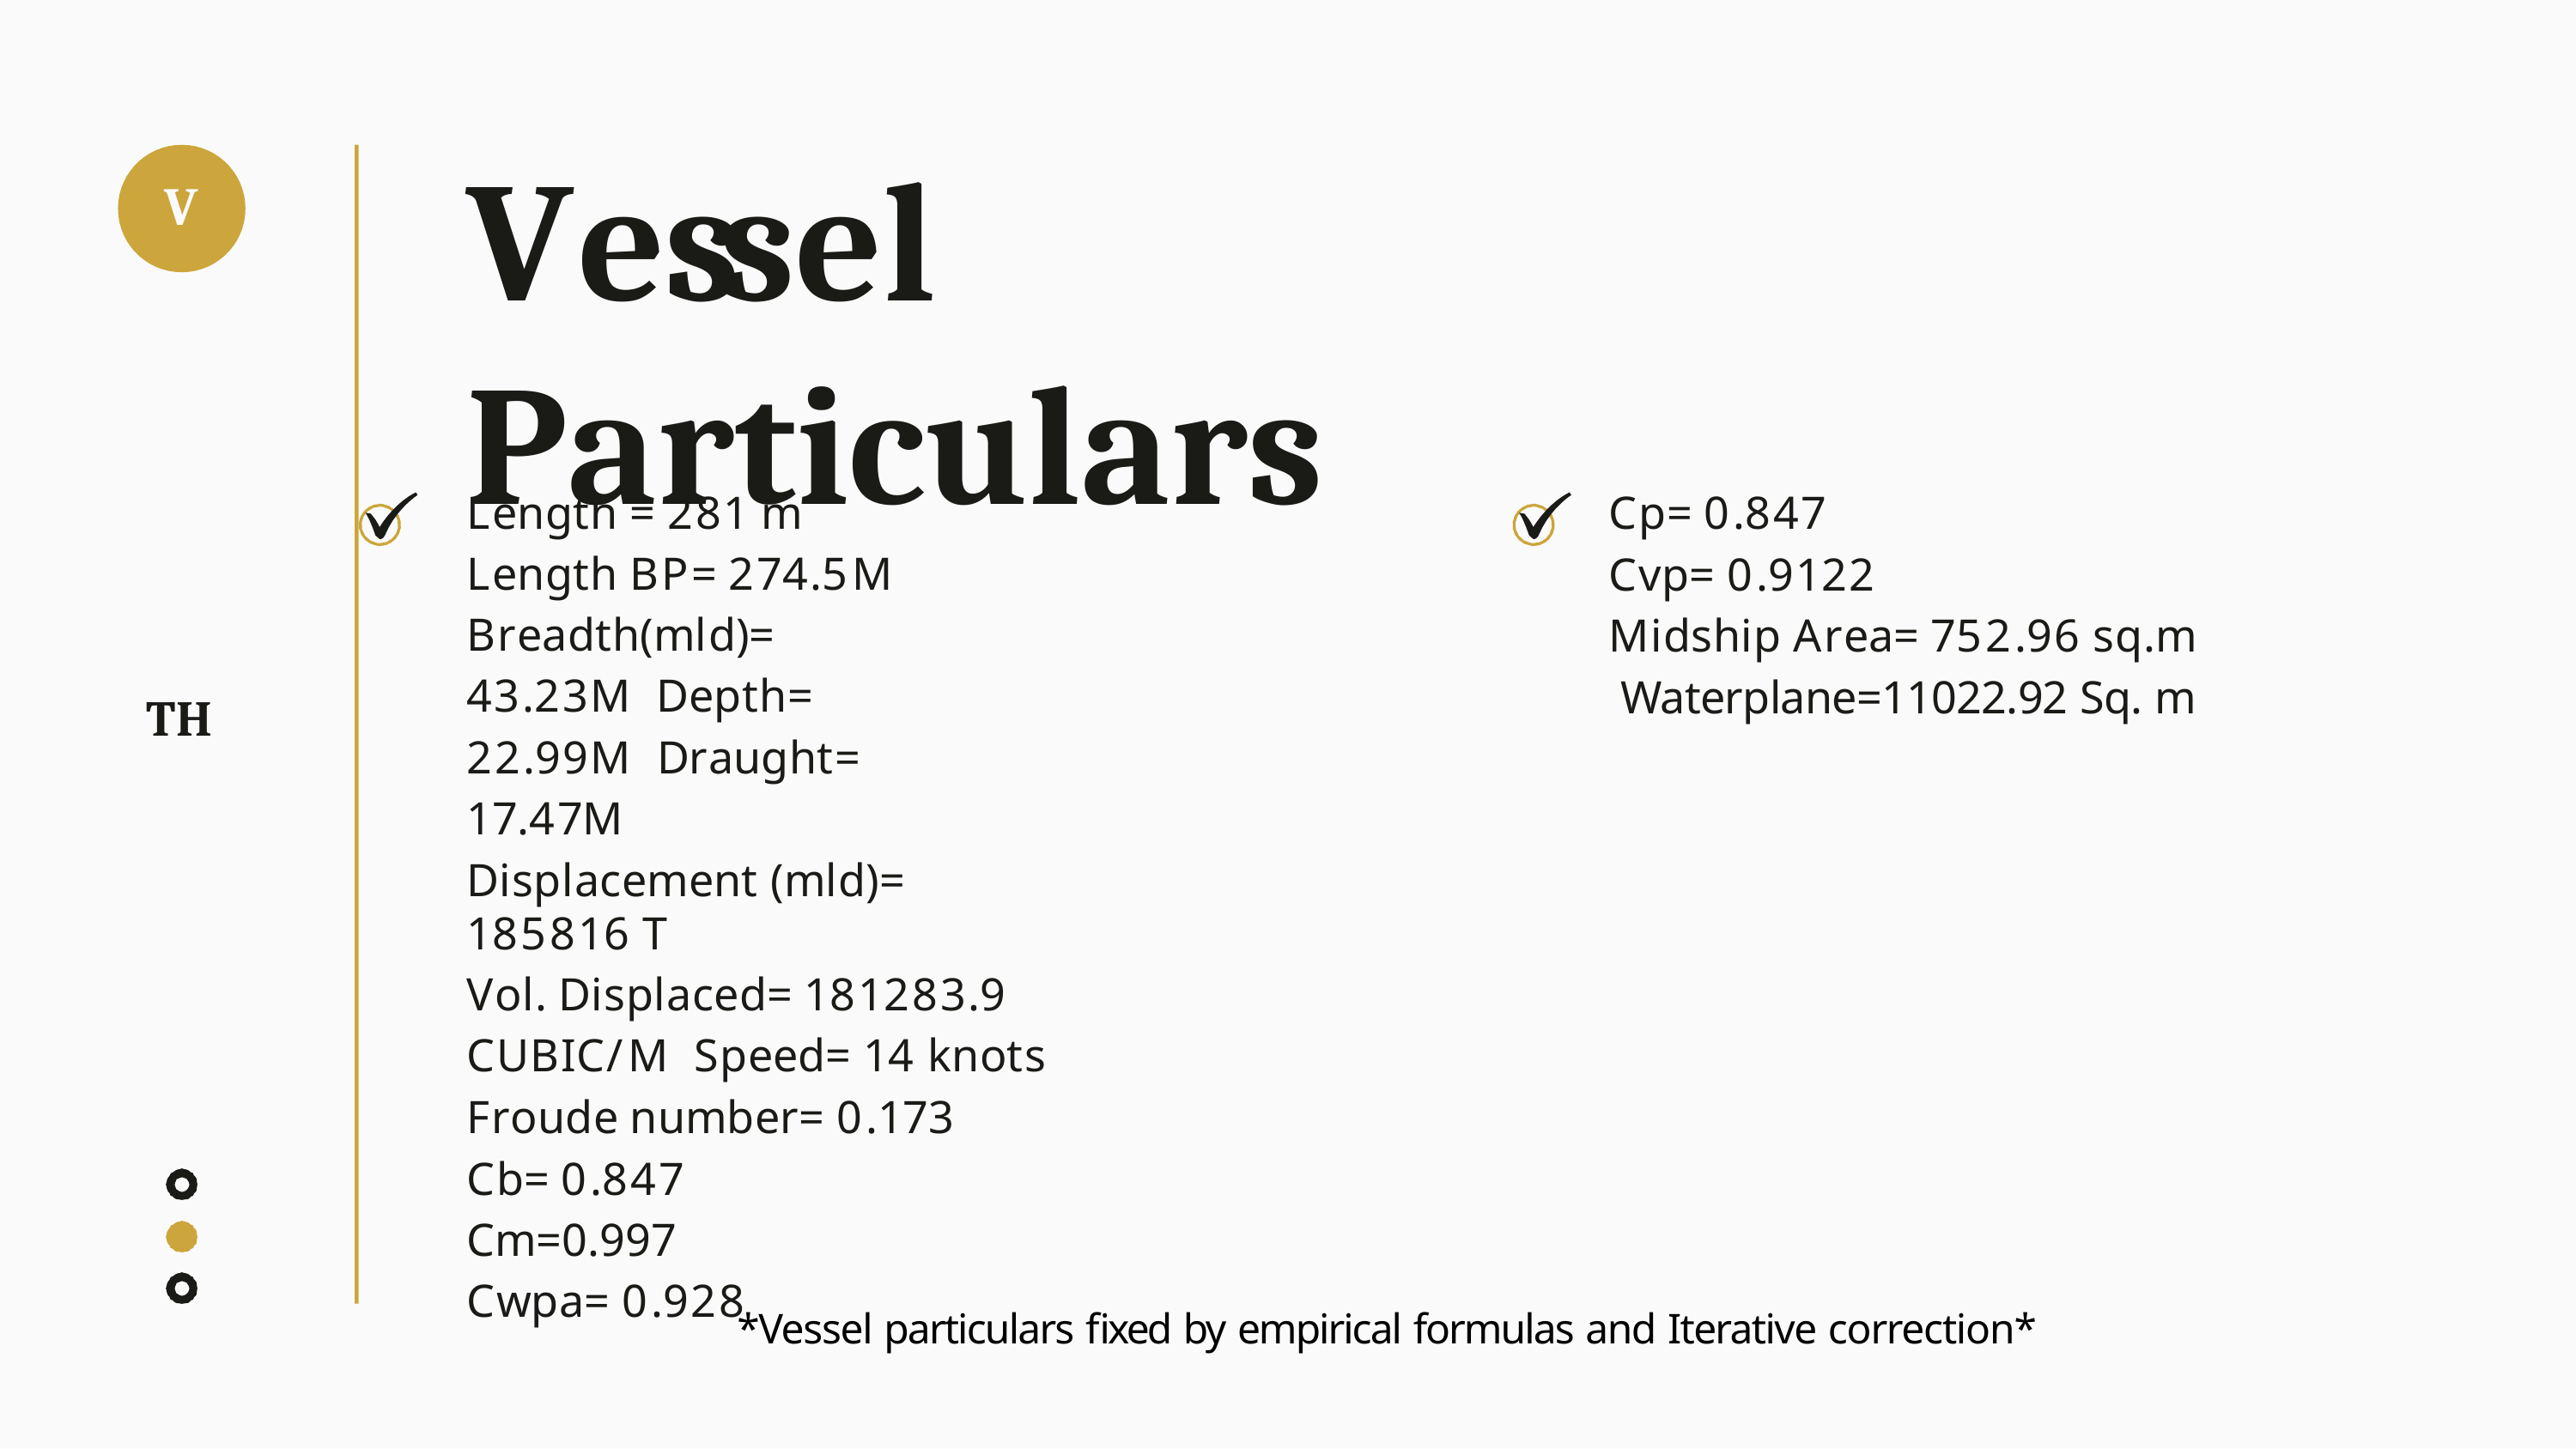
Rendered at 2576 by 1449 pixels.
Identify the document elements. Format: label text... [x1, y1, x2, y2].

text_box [354, 144, 418, 1304]
text_box [118, 144, 246, 273]
text_box TH [144, 684, 220, 747]
title Vessel Particulars [465, 129, 1651, 539]
text_box V [162, 170, 202, 237]
text_box Length = 281 m Length BP= 274.5M Breadth(mld)= 43.23M Depth= 22.99M Draught= 17.47M Displacement (mld)= 185816 T Vol. Displaced= 181283.9 CUBIC/M Speed= 14 knots Froude number= 0.173 Cb= 0.847 Cm=0.997 Cwpa= 0.928 [465, 475, 1160, 1326]
picture [166, 1272, 197, 1304]
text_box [1512, 492, 1572, 547]
text_box *Vessel particulars fixed by empirical formulas and Iterative correction* [735, 1300, 2055, 1352]
text_box Cp= 0.847 Cvp= 0.9122 Midship Area= 752.96 sq.m Waterplane=11022.92 Sq. m [1607, 475, 2209, 723]
picture [166, 1168, 197, 1201]
picture [166, 1221, 197, 1252]
